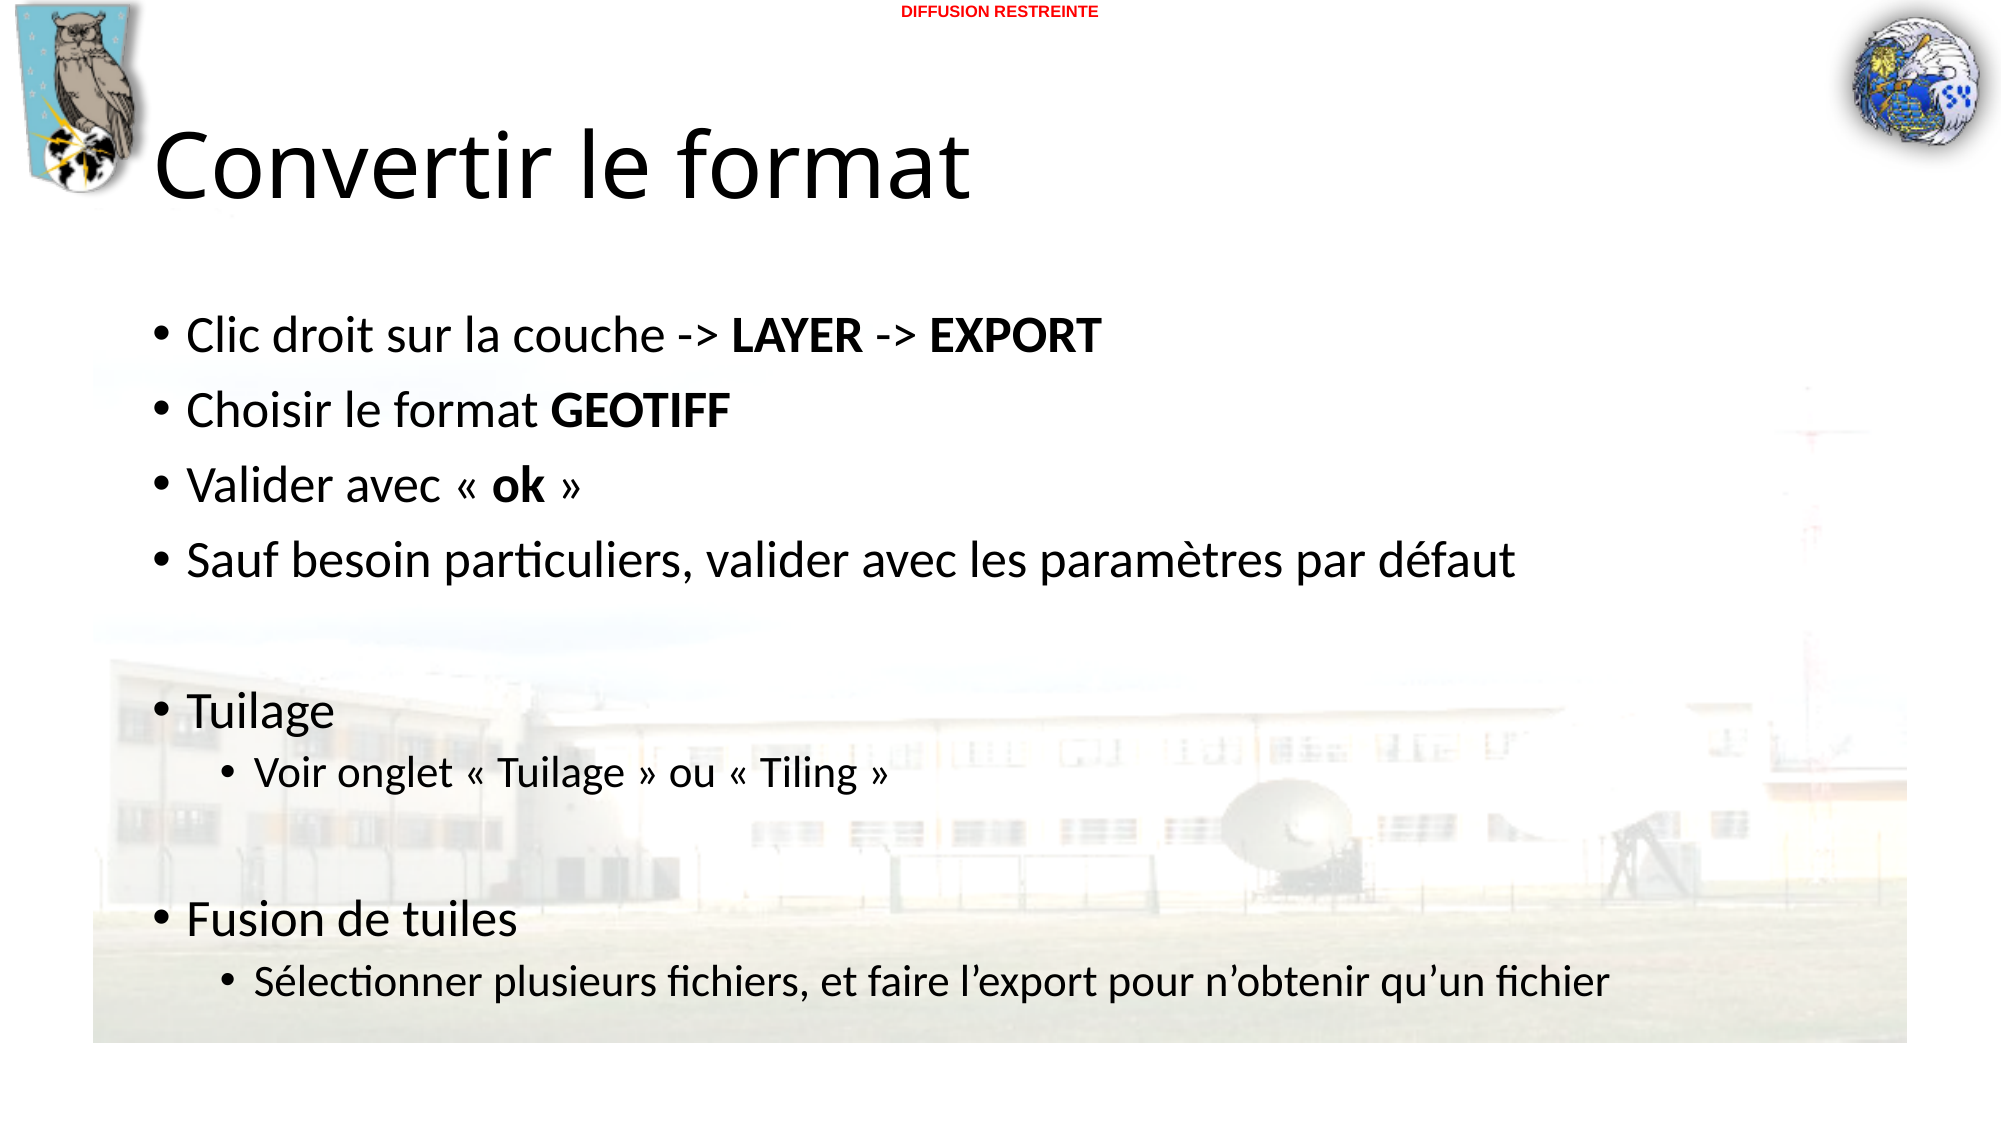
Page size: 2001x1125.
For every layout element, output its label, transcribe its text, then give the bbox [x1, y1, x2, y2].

picture [14, 4, 136, 193]
list Clic droit sur la couche -> LAYER -> EXPORT Choisir le format GEOTIFF Valider avec « ok » Sauf besoin particuliers, valider avec les paramètres par défaut Tuilage Voir onglet « Tuilage » ou « Tiling » Fusion de tuiles Sélectionner plusieurs fichiers, et faire l’export pour n’obtenir qu’un fichier [137, 299, 1863, 1014]
title Convertir le format [137, 59, 1863, 278]
picture [1850, 16, 1983, 147]
